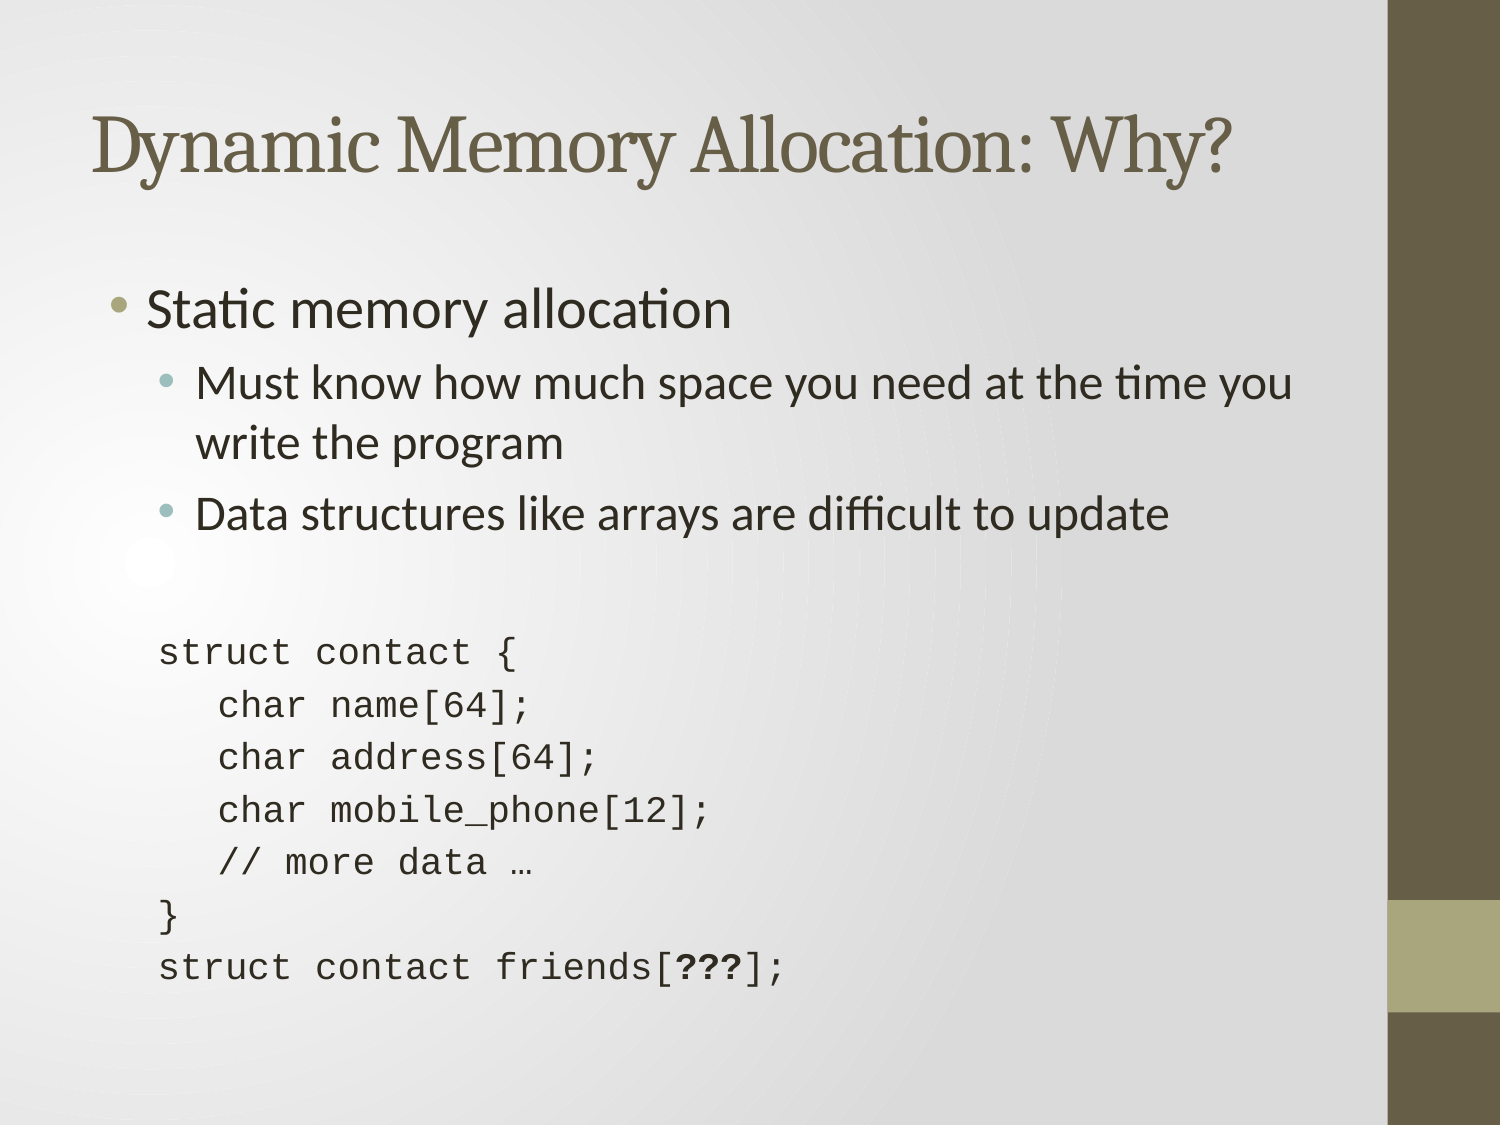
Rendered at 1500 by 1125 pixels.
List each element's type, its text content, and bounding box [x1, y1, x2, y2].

list Static memory allocation Must know how much space you need at the time you write the program Data structures like arrays are difficult to update struct contact { char name[64]; char address[64]; char mobile_phone[12]; // more data … } struct contact friends[???]; [75, 262, 1325, 1050]
title Dynamic Memory Allocation: Why? [75, 45, 1325, 233]
